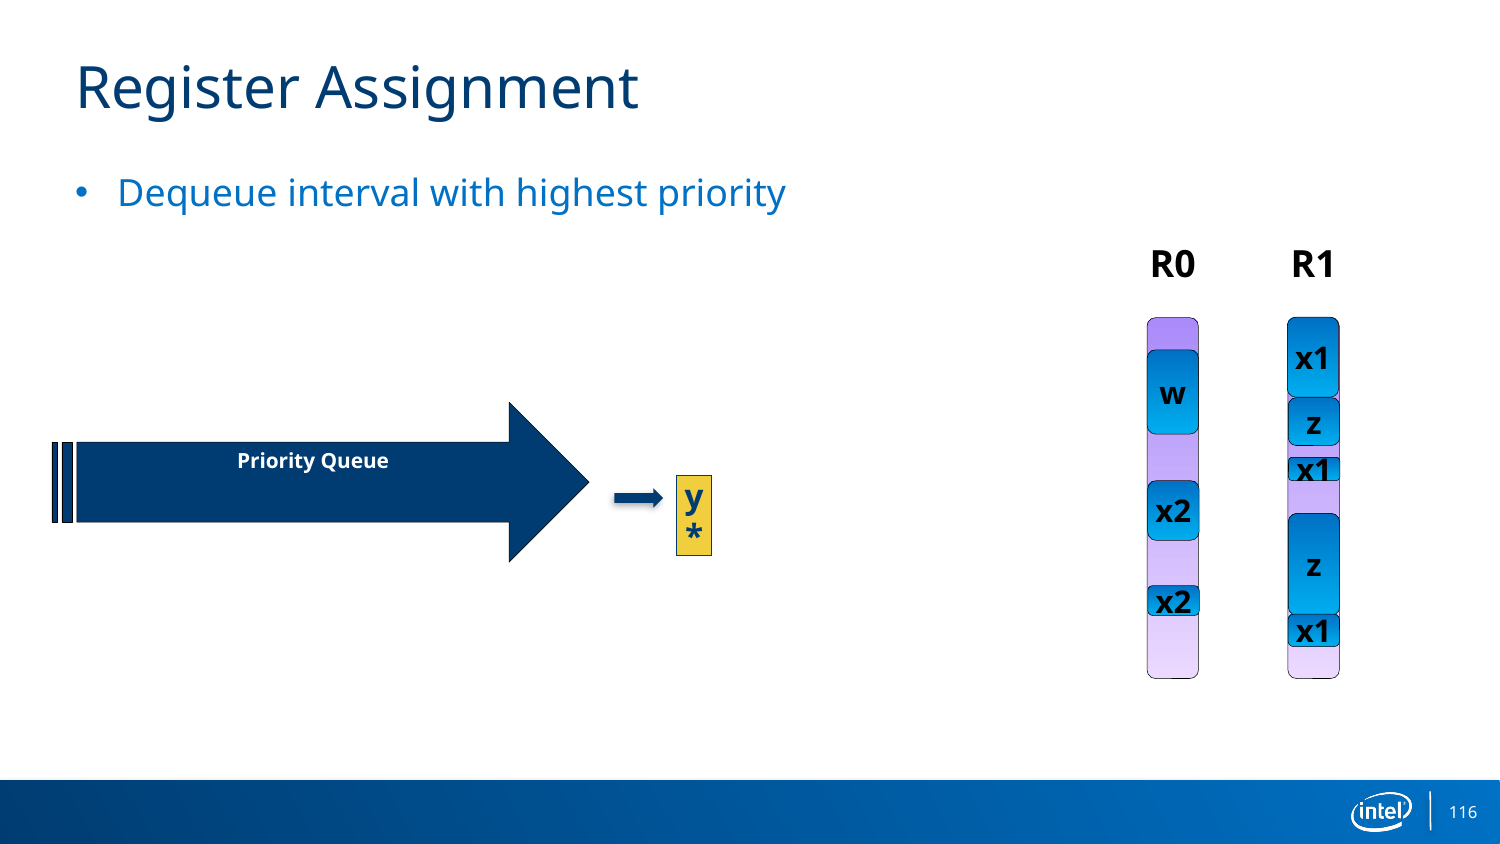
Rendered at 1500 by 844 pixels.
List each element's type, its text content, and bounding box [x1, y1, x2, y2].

title Register Assignment [75, 50, 1425, 160]
text_box y* [676, 475, 712, 556]
text_box [1147, 612, 1199, 679]
text_box [1333, 325, 1340, 403]
text_box x2 [1147, 480, 1200, 541]
text_box x1 [1288, 457, 1340, 481]
text_box [1147, 534, 1199, 589]
text_box [613, 487, 664, 509]
text_box Priority Queue [61, 442, 72, 523]
text_box [1287, 392, 1340, 679]
text_box [1147, 428, 1199, 487]
list Dequeue interval with highest priority [75, 168, 1425, 732]
text_box x1 [1288, 614, 1340, 647]
text_box Priority Queue [51, 442, 57, 523]
text_box Priority Queue [76, 402, 590, 563]
text_box R1 [1284, 239, 1344, 285]
text_box R0 [1143, 239, 1203, 285]
slide_number 116 [1127, 791, 1478, 837]
text_box x2 [1147, 585, 1200, 616]
text_box w [1147, 349, 1199, 435]
text_box [1147, 317, 1199, 356]
text_box x1 [1287, 317, 1339, 398]
text_box z [1288, 397, 1340, 446]
text_box z [1288, 513, 1340, 614]
